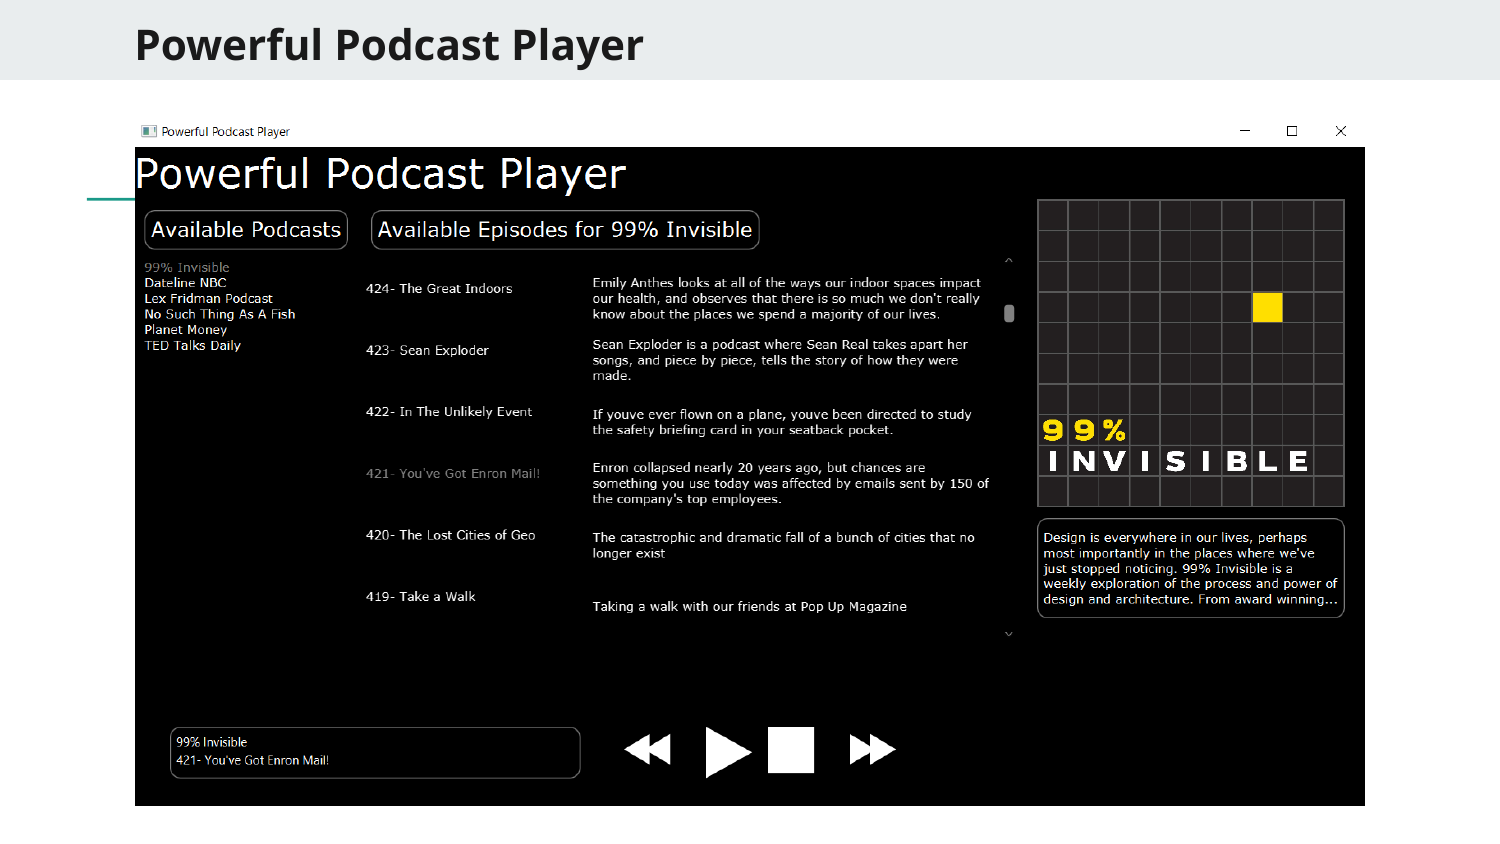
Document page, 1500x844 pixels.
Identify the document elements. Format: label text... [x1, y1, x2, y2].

picture [135, 116, 1365, 807]
title Powerful Podcast Player [119, 0, 1381, 88]
